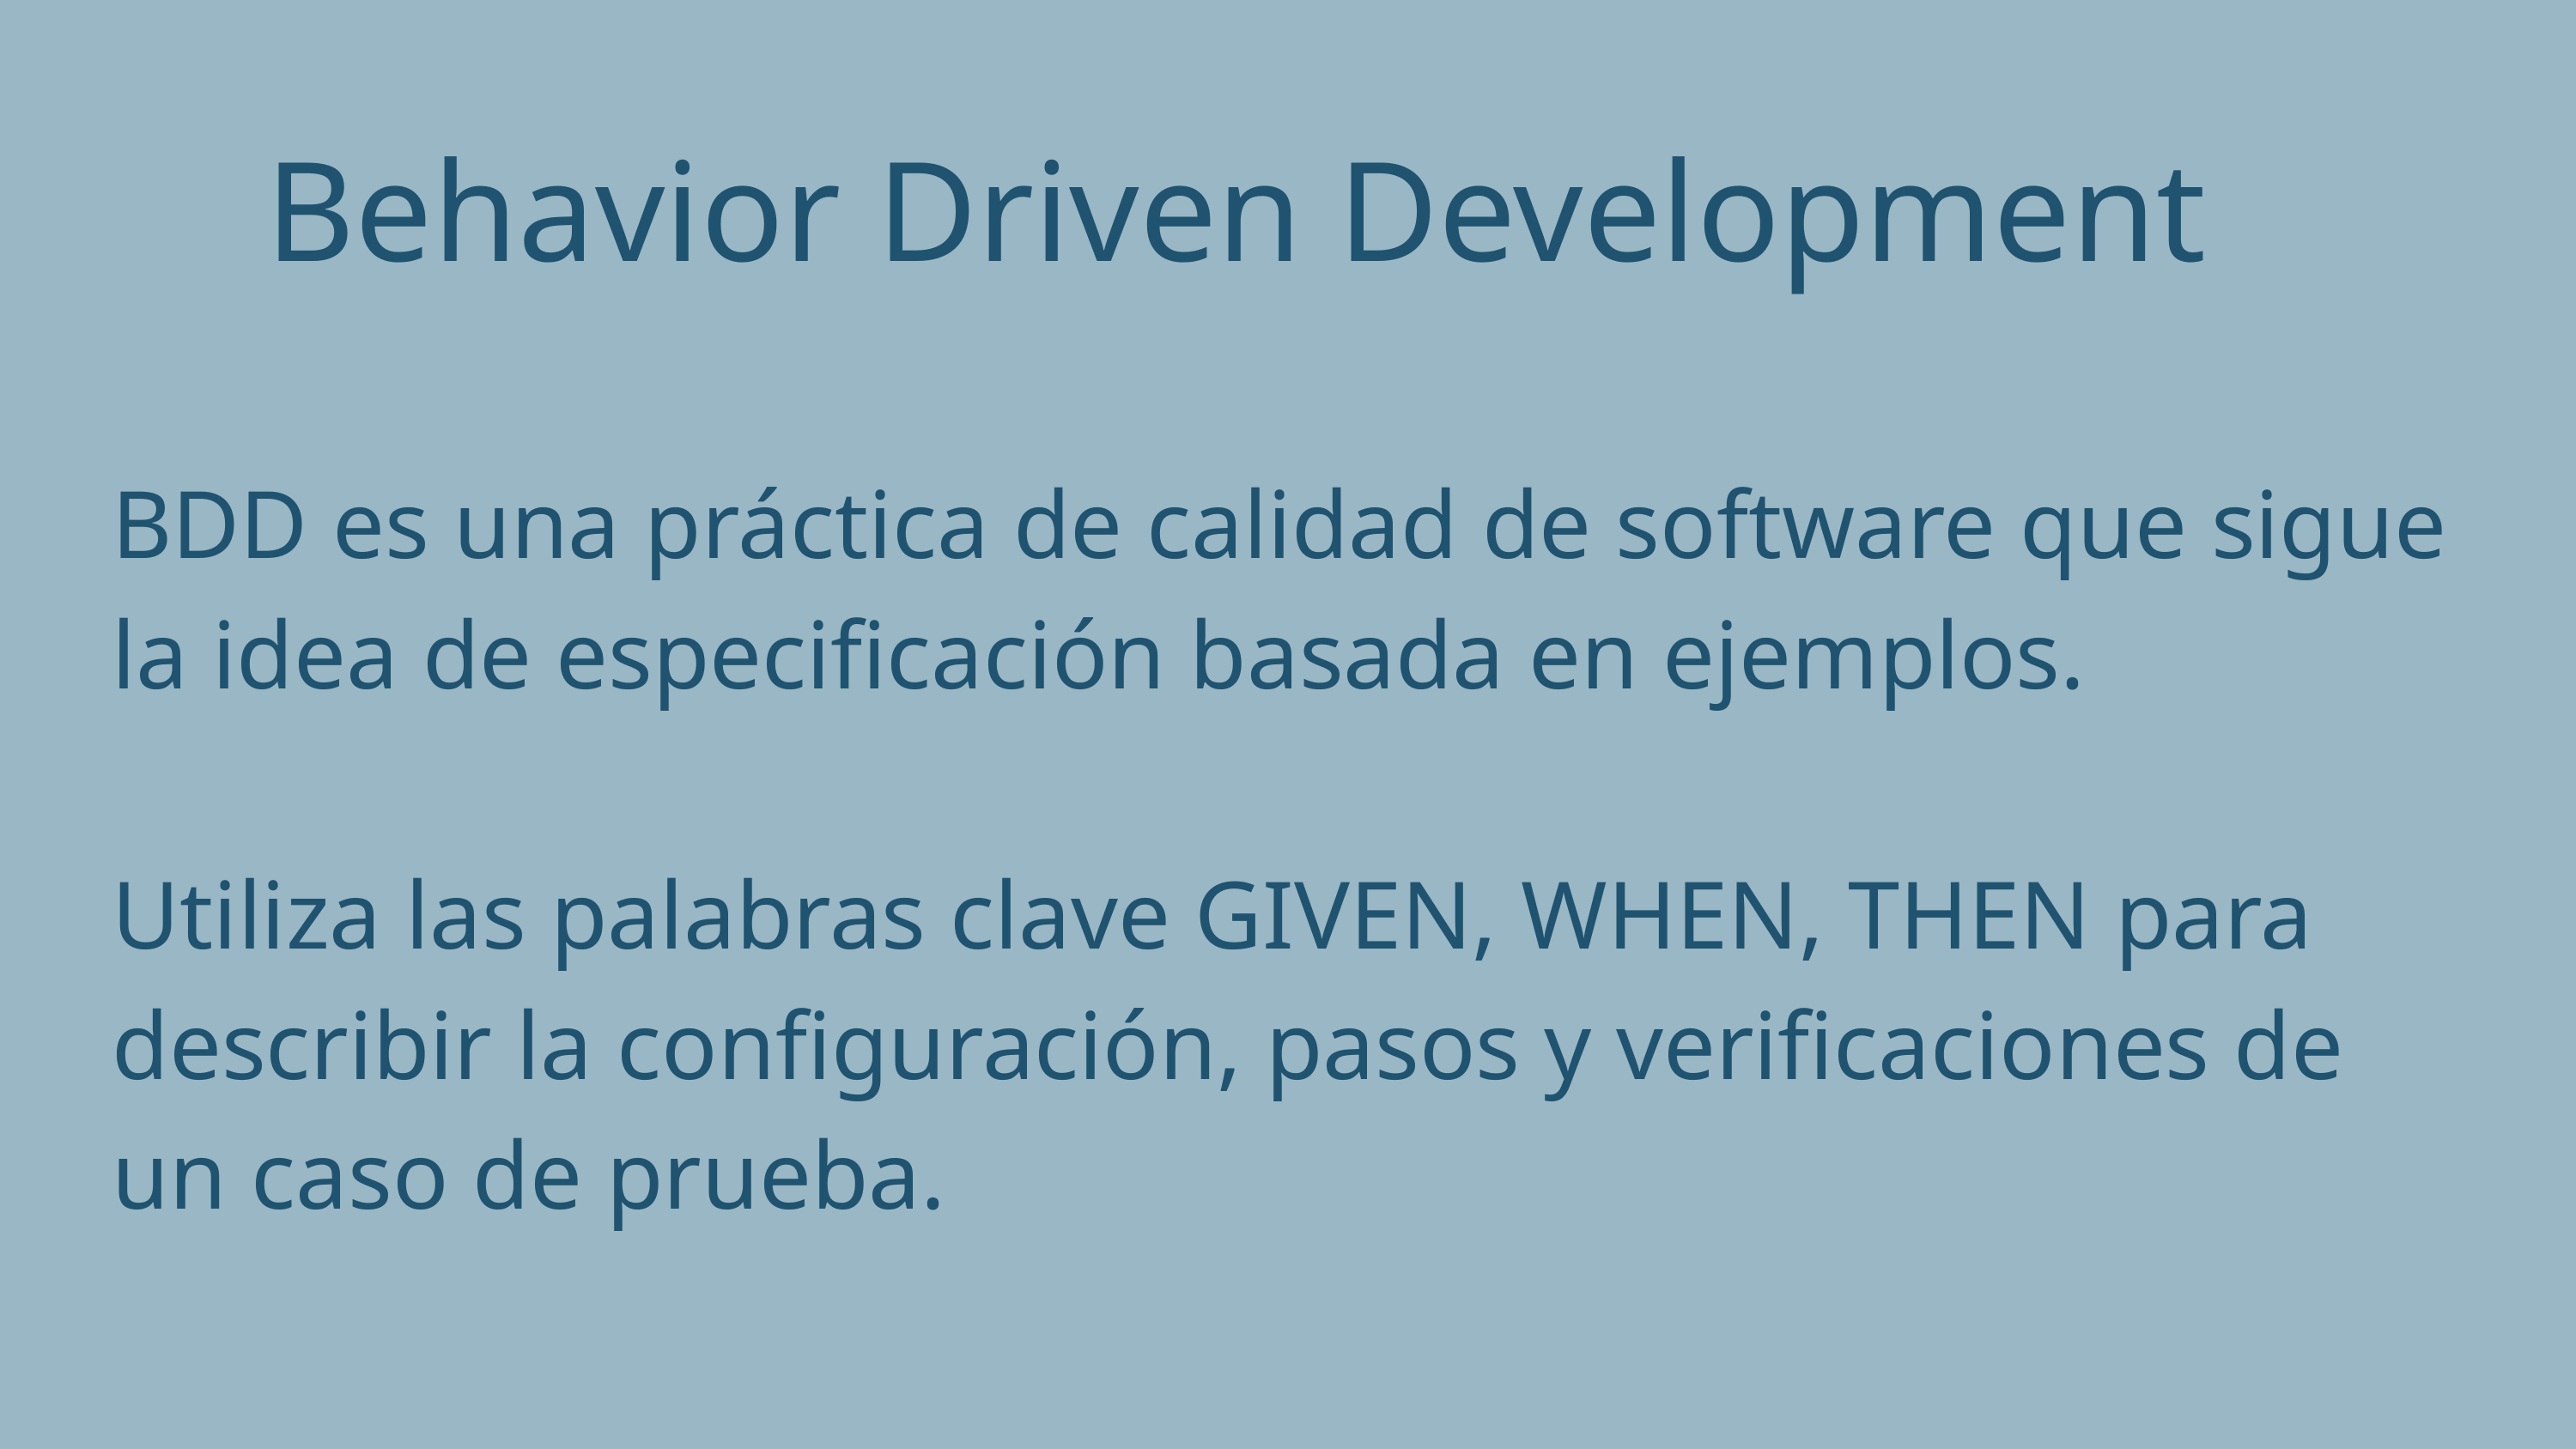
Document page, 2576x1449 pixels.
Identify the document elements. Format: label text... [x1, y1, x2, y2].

text_box BDD es una práctica de calidad de software que sigue la idea de especificación basada en ejemplos. Utiliza las palabras clave GIVEN, WHEN, THEN para describir la configuración, pasos y verificaciones de un caso de prueba. [112, 446, 2464, 1228]
text_box Behavior Driven Development [168, 96, 2306, 289]
